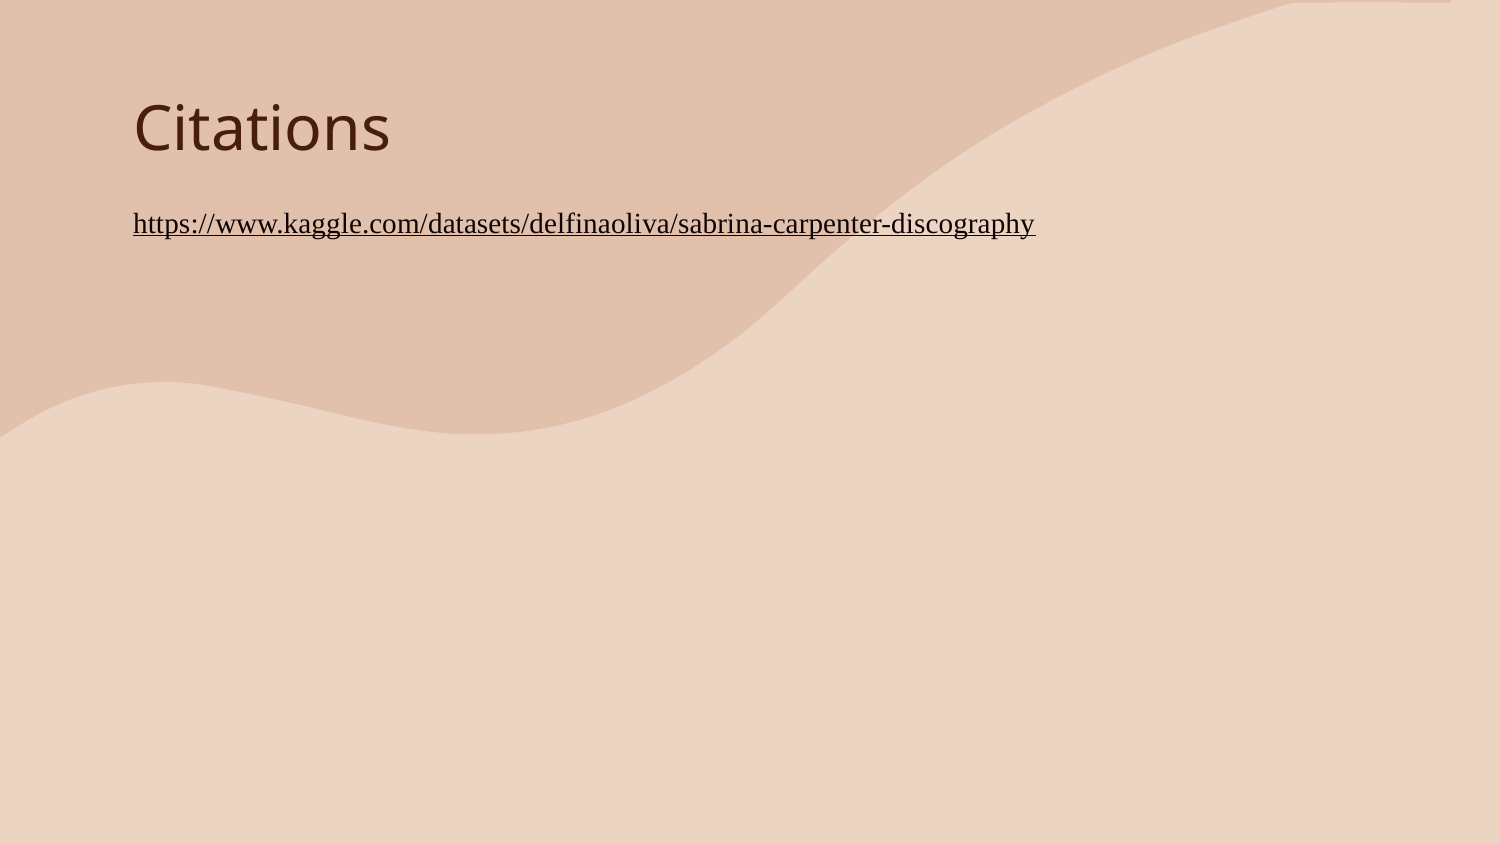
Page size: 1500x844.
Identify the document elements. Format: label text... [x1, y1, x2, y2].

list https://www.kaggle.com/datasets/delfinaoliva/sabrina-carpenter-discography [118, 189, 1382, 321]
title Citations [118, 72, 1382, 167]
